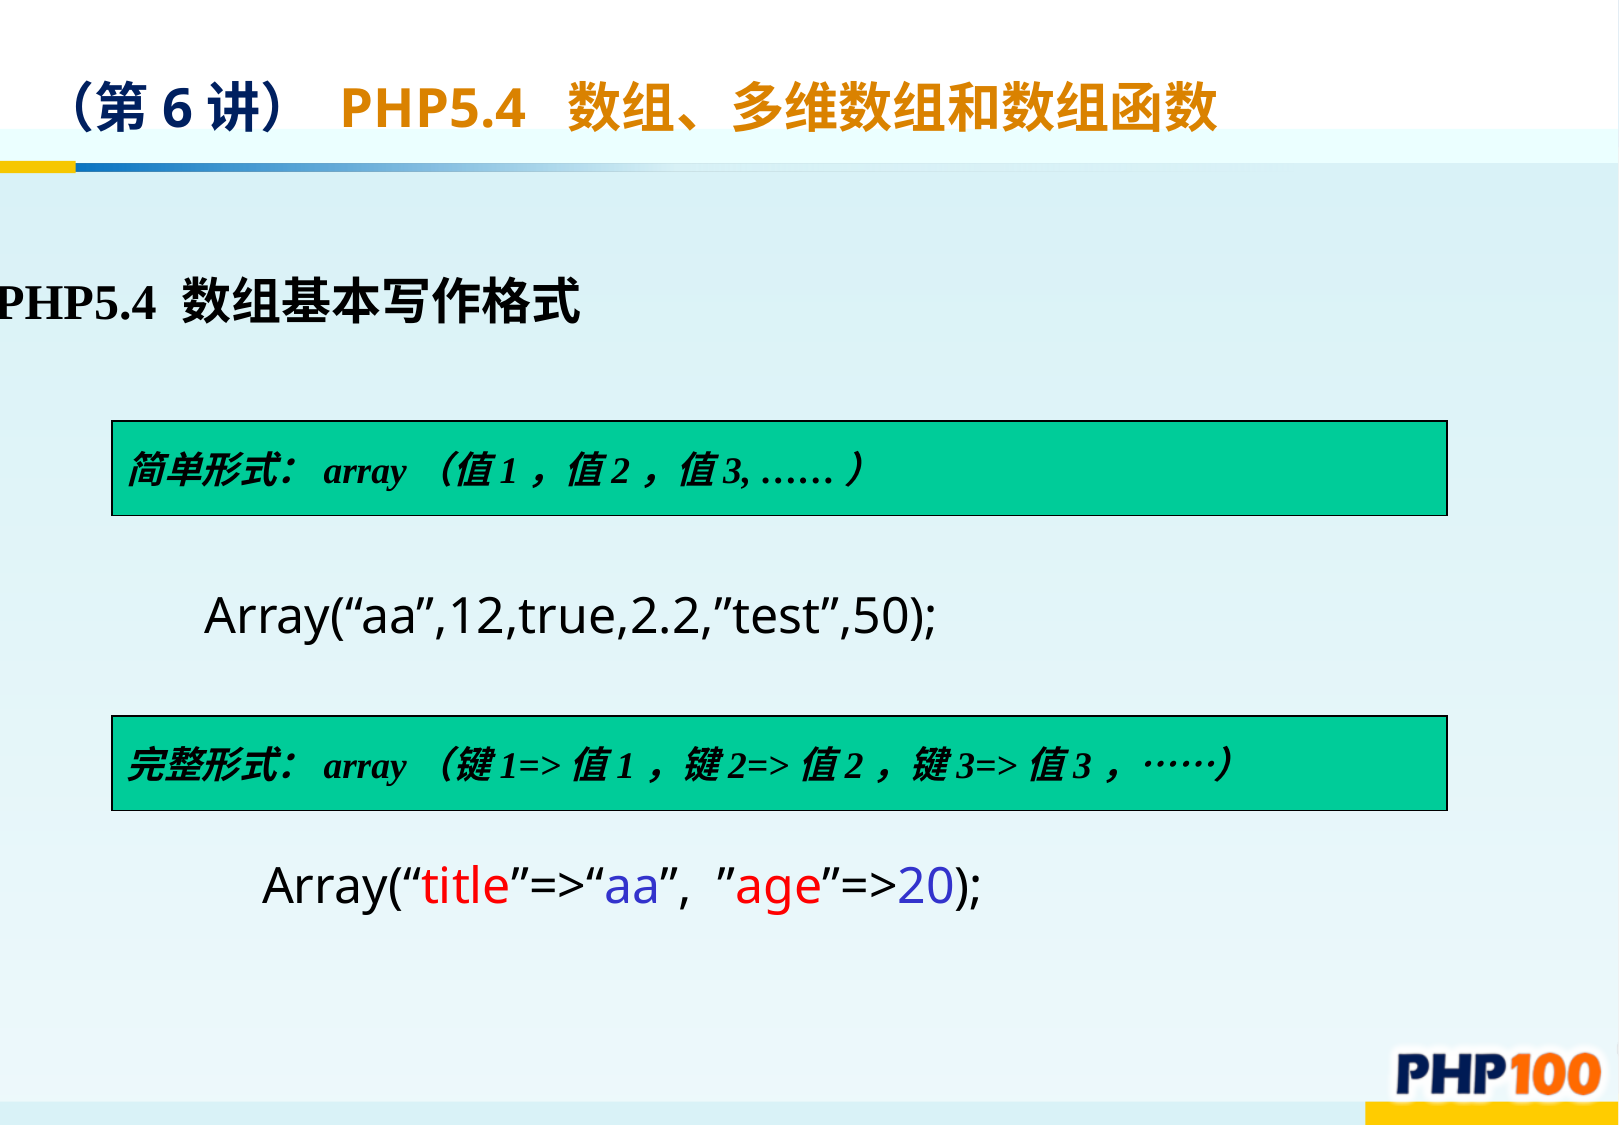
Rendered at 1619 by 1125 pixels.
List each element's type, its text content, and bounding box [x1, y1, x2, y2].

text_box Array(“aa”,12,true,2.2,”test”,50); [189, 575, 954, 651]
picture [1385, 1042, 1619, 1107]
text_box 完整形式：array（键1=>值1，键2=>值2，键3=>值3，……） [112, 716, 1447, 811]
text_box （第6讲） PHP5.4 数组、多维数组和数组函数 [25, 66, 1234, 146]
text_box PHP5.4 数组基本写作格式 [0, 231, 734, 337]
text_box Array(“title”=>“aa”, ”age”=>20); [250, 846, 996, 921]
picture [76, 162, 1304, 173]
text_box 简单形式：array（值1，值2，值3, ……） [112, 420, 1447, 516]
